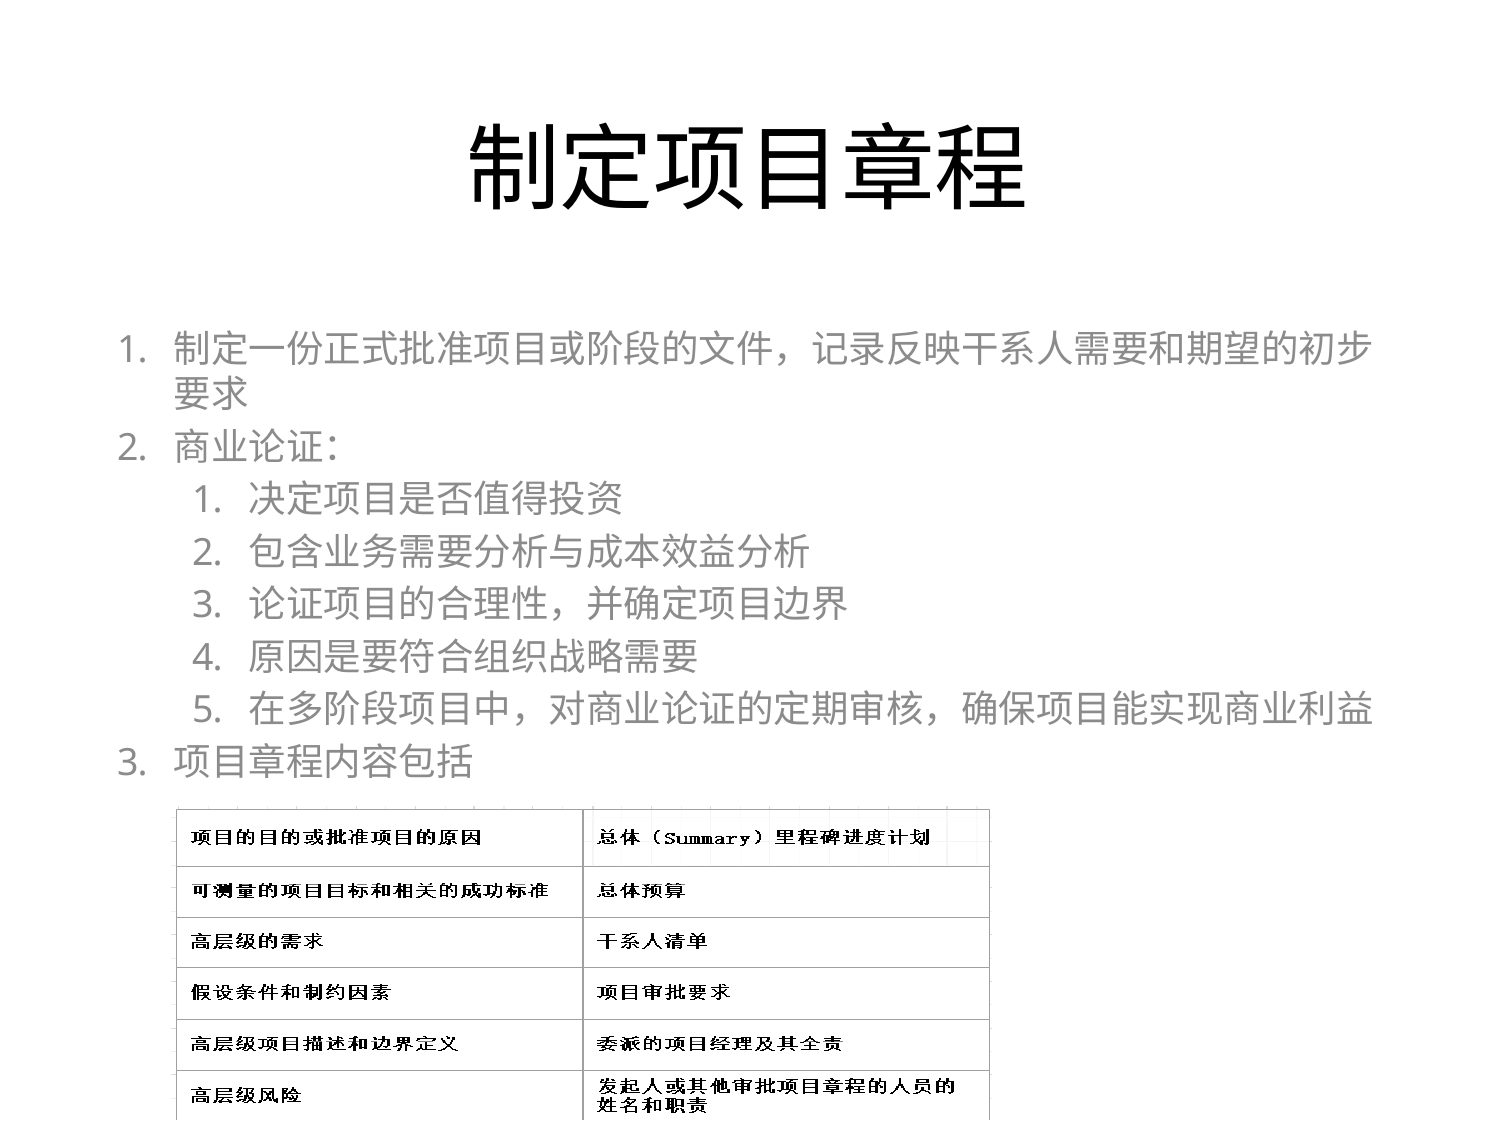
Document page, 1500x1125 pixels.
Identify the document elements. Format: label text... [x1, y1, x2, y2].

picture [171, 806, 992, 1120]
title 制定项目章程 [100, 101, 1395, 229]
list 制定一份正式批准项目或阶段的文件，记录反映干系人需要和期望的初步要求 商业论证： 决定项目是否值得投资 包含业务需要分析与成本效益分析 论证项目的合理性，并确定项目边界 原因是要符合组织战略需要 在多阶段项目中，对商业论证的定期审核，确保项目能实现商业利益 项目章程内容包括 [102, 317, 1397, 1000]
